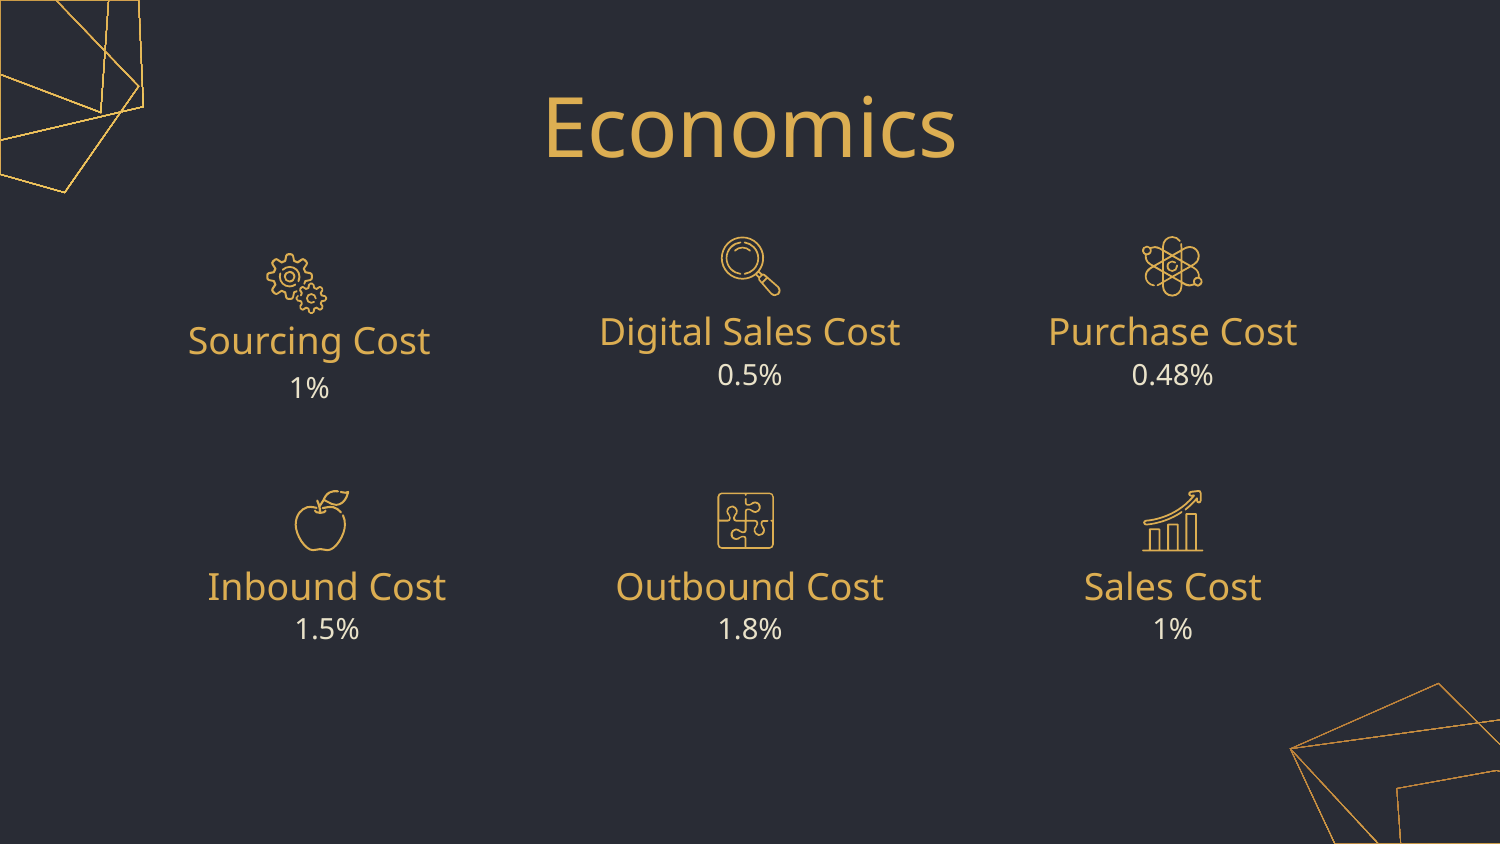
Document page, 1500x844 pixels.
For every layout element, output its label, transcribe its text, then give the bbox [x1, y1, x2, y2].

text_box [1141, 235, 1205, 297]
subtitle Sales Cost [980, 563, 1366, 595]
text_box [294, 489, 350, 552]
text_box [266, 252, 328, 315]
subtitle 0.5% [557, 340, 943, 446]
subtitle 0.48% [980, 340, 1366, 446]
subtitle Sourcing Cost [116, 318, 503, 377]
subtitle 1.5% [134, 595, 520, 701]
subtitle 1% [116, 377, 503, 460]
subtitle 1.8% [557, 595, 943, 701]
title Economics [327, 88, 1173, 160]
subtitle Inbound Cost [134, 563, 520, 595]
subtitle Outbound Cost [557, 563, 943, 595]
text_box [718, 236, 782, 297]
text_box [717, 492, 774, 549]
subtitle Purchase Cost [980, 309, 1366, 340]
subtitle Digital Sales Cost [557, 309, 943, 340]
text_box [1141, 489, 1204, 552]
subtitle 1% [980, 595, 1366, 701]
